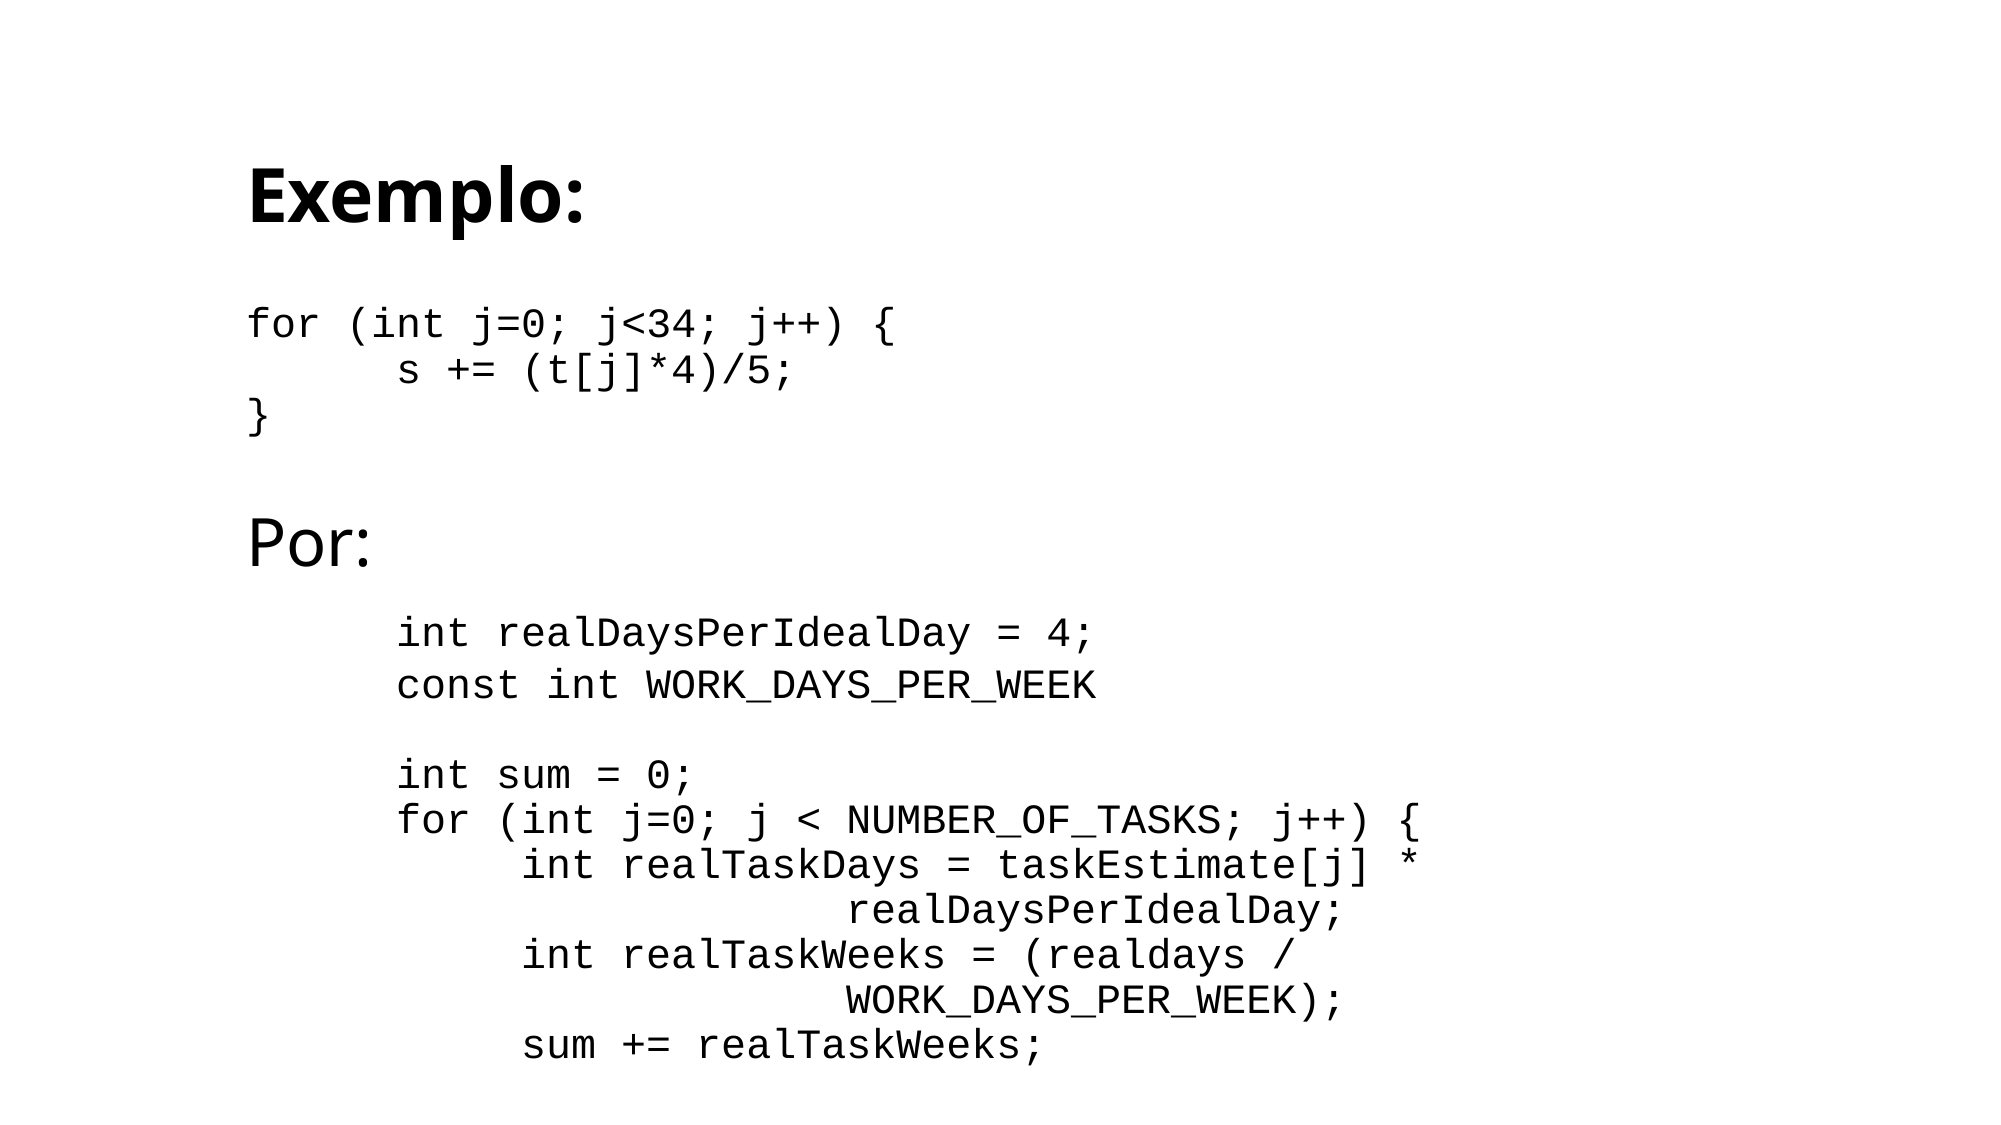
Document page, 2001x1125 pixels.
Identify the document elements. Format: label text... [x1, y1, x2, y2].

title Exemplo: for (int j=0; j<34; j++) { s += (t[j]*4)/5; } Por: int realDaysPerIdealDay = 4; const int WORK_DAYS_PER_WEEK int sum = 0; for (int j=0; j < NUMBER_OF_TASKS; j++) { int realTaskDays = taskEstimate[j] * realDaysPerIdealDay; int realTaskWeeks = (realdays / WORK_DAYS_PER_WEEK); sum += realTaskWeeks; [231, 44, 1903, 1076]
